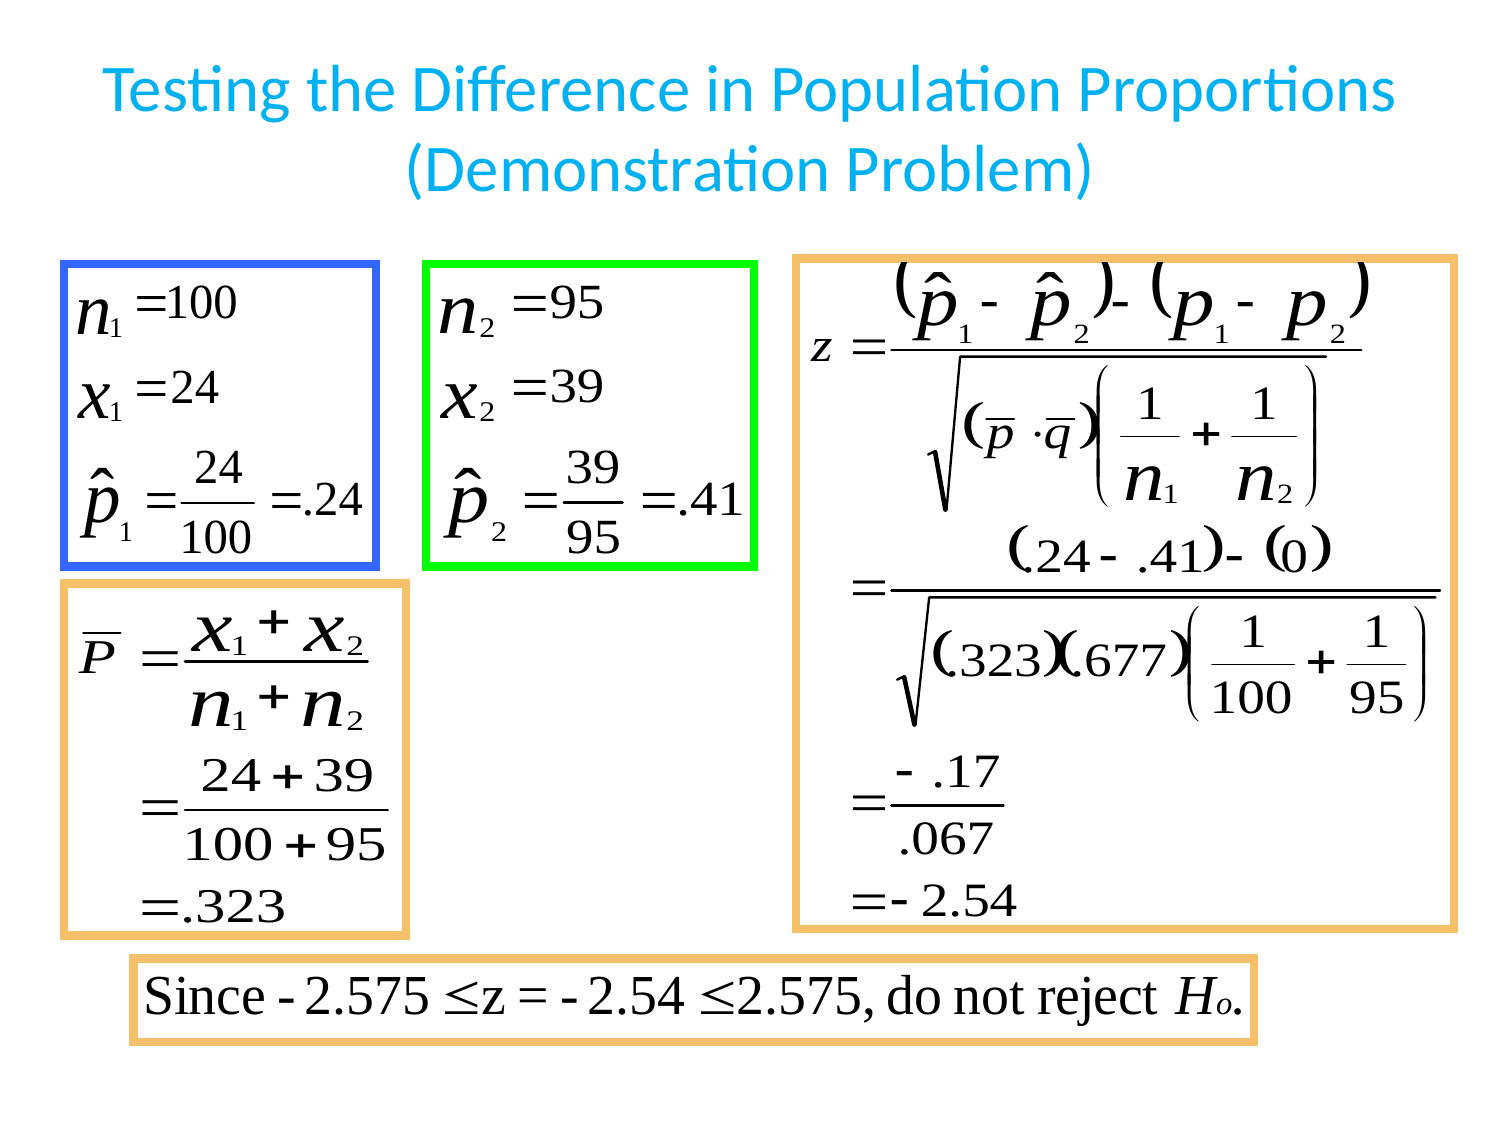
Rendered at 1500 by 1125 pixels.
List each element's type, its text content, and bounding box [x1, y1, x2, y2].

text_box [799, 262, 1451, 926]
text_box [67, 587, 403, 932]
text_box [137, 962, 1251, 1038]
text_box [67, 267, 373, 563]
text_box Testing the Difference in Population Proportions (Demonstration Problem) [62, 37, 1438, 202]
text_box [429, 267, 751, 563]
